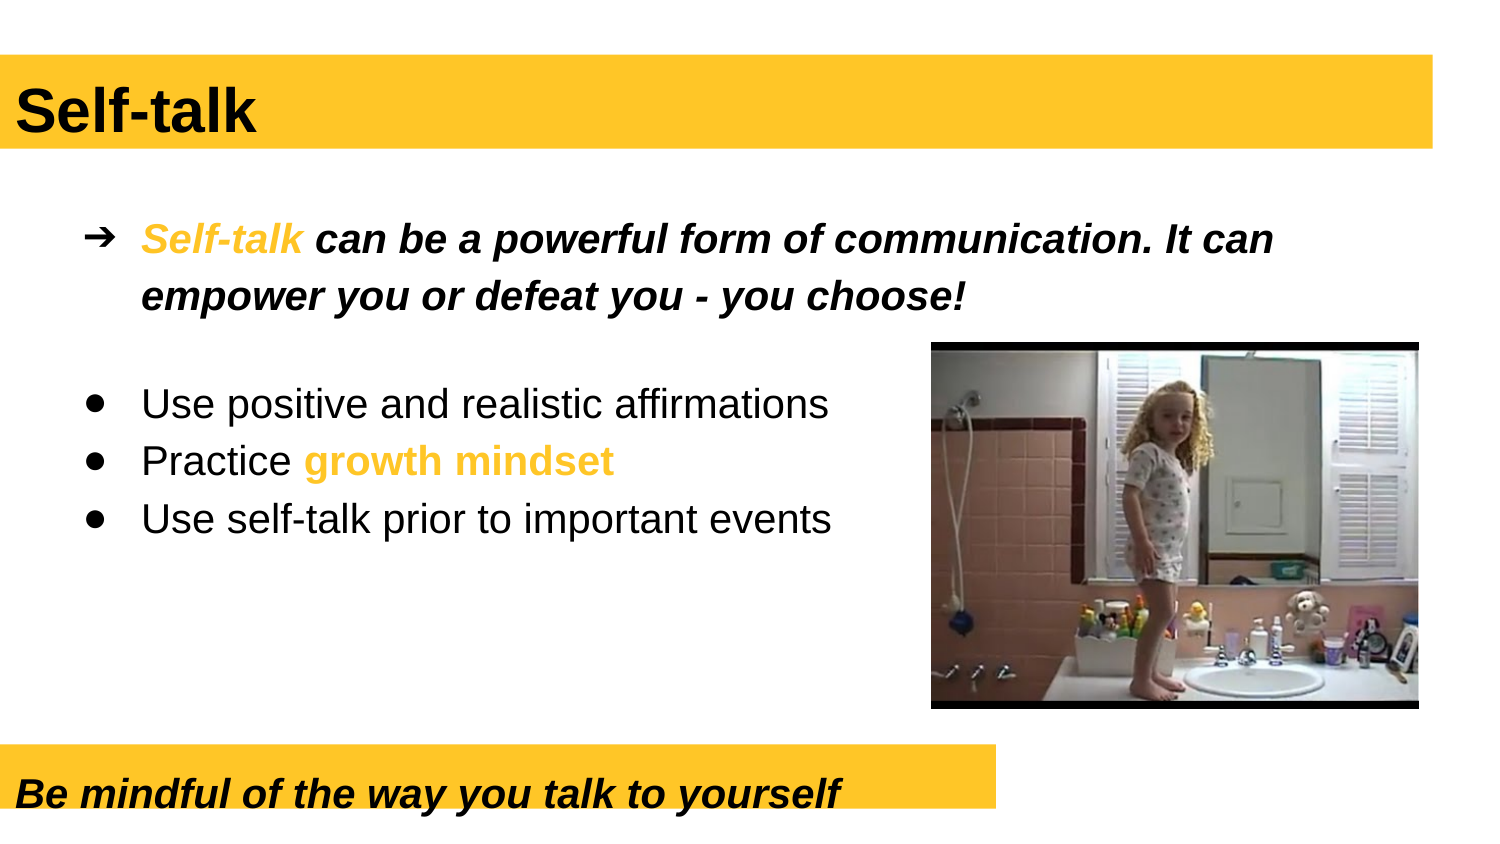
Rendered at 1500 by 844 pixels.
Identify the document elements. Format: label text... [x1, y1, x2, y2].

text_box Be mindful of the way you talk to yourself [0, 744, 996, 809]
title Self-talk [0, 54, 1433, 149]
picture [931, 342, 1420, 709]
list Self-talk can be a powerful form of communication. It can empower you or defeat you - you choose! Use positive and realistic affirmations Practice growth mindset Use self-talk prior to important events [51, 189, 1449, 519]
